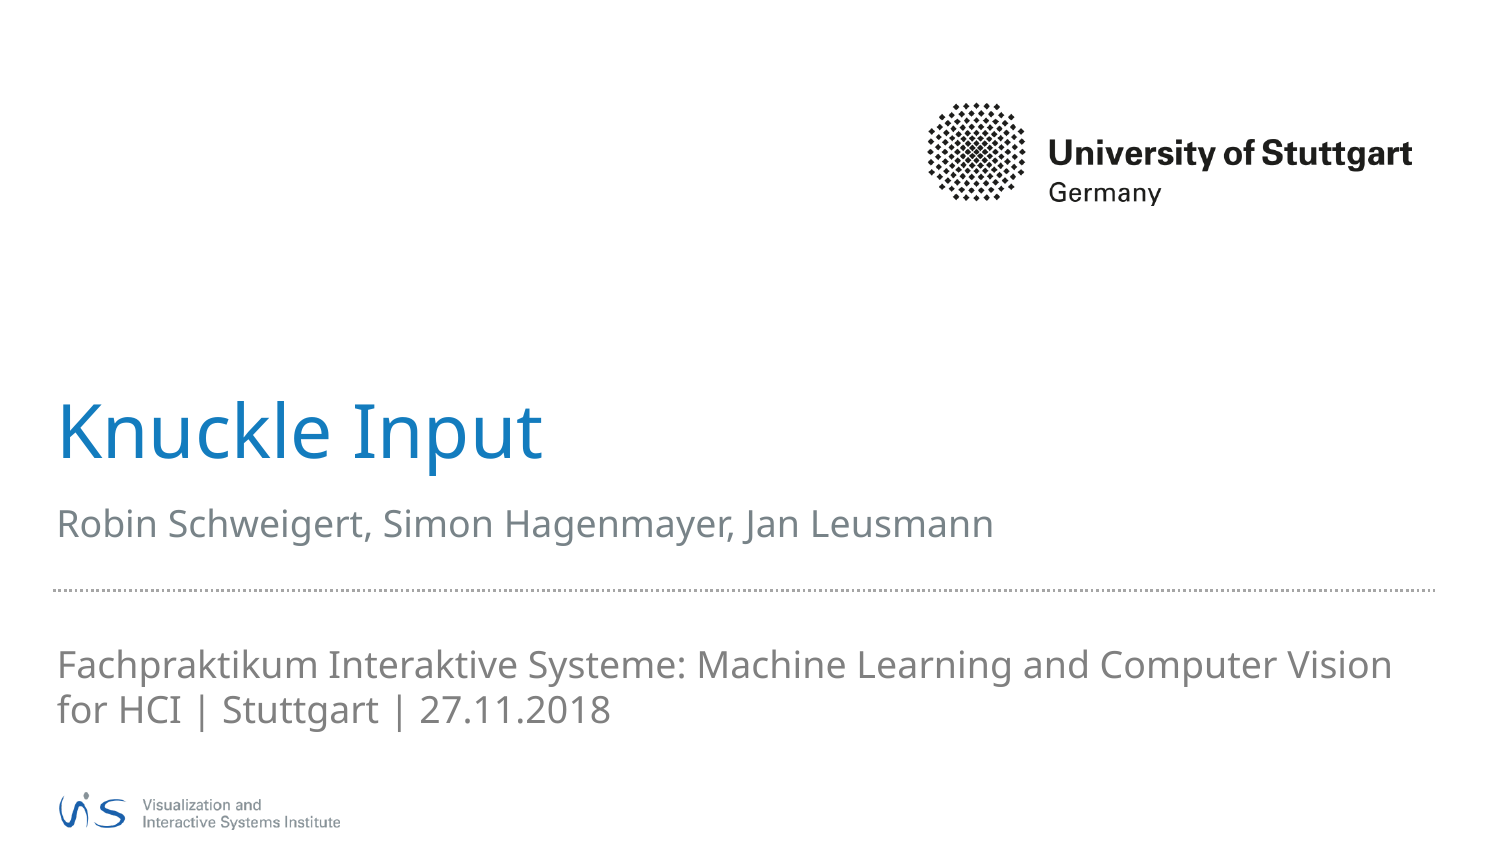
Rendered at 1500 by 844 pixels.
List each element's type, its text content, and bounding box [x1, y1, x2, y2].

subtitle Robin Schweigert, Simon Hagenmayer, Jan Leusmann [41, 492, 1459, 573]
title Knuckle Input [41, 303, 1459, 481]
picture [59, 792, 340, 830]
text_box Fachpraktikum Interaktive Systeme: Machine Learning and Computer Vision for HCI | Stuttgart | 27.11.2018 [42, 633, 1413, 739]
picture [927, 102, 1412, 206]
